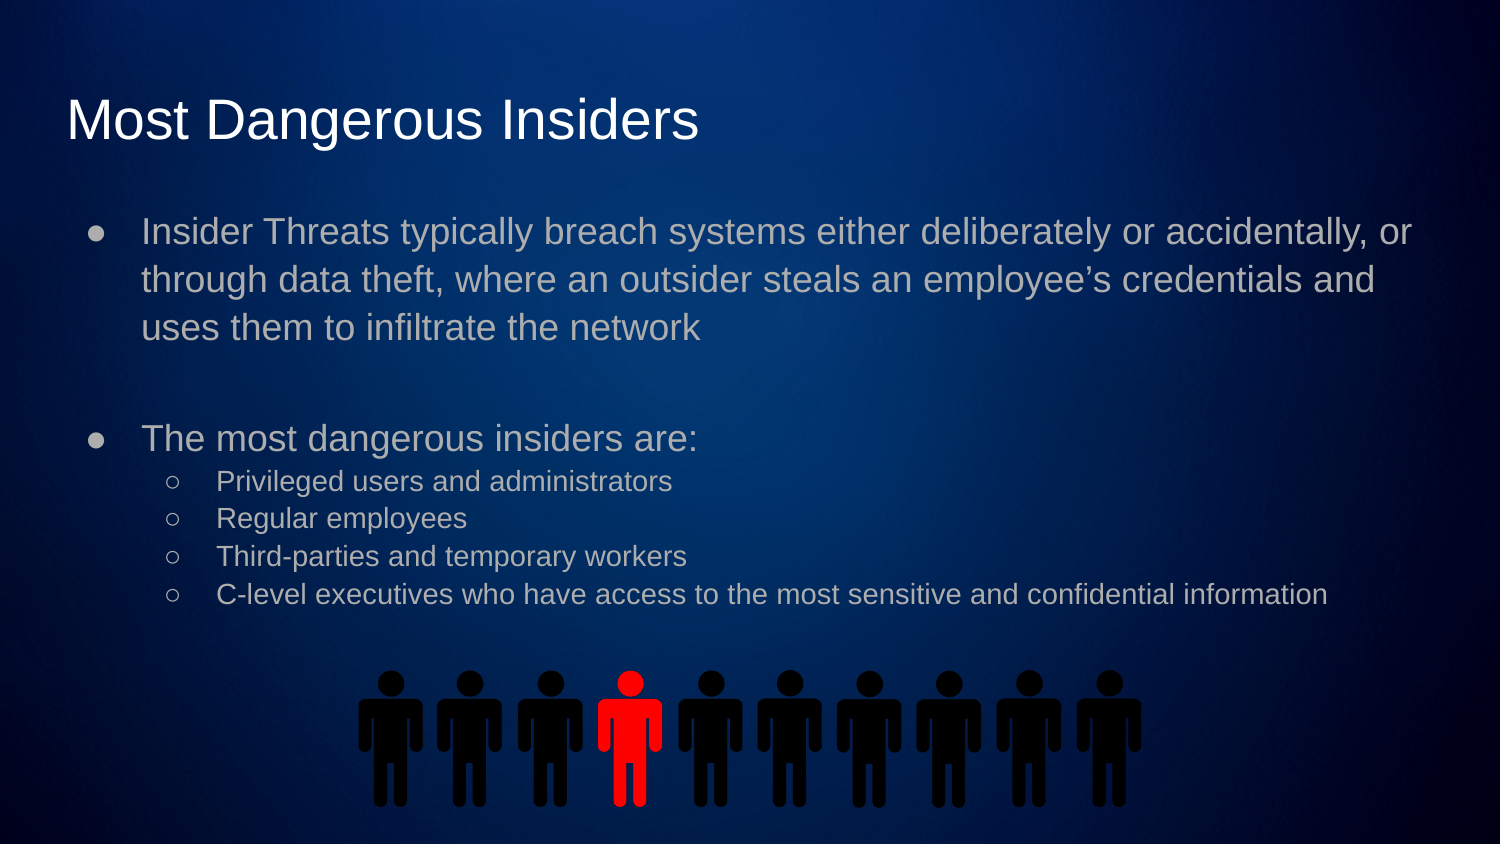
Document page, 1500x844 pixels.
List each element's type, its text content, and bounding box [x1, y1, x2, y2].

list Insider Threats typically breach systems either deliberately or accidentally, or through data theft, where an outsider steals an employee’s credentials and uses them to infiltrate the network The most dangerous insiders are: Privileged users and administrators Regular employees Third-parties and temporary workers C-level executives who have access to the most sensitive and confidential information [51, 189, 1449, 750]
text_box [358, 669, 1142, 808]
picture [0, 0, 1500, 844]
title Most Dangerous Insiders [51, 72, 1449, 167]
